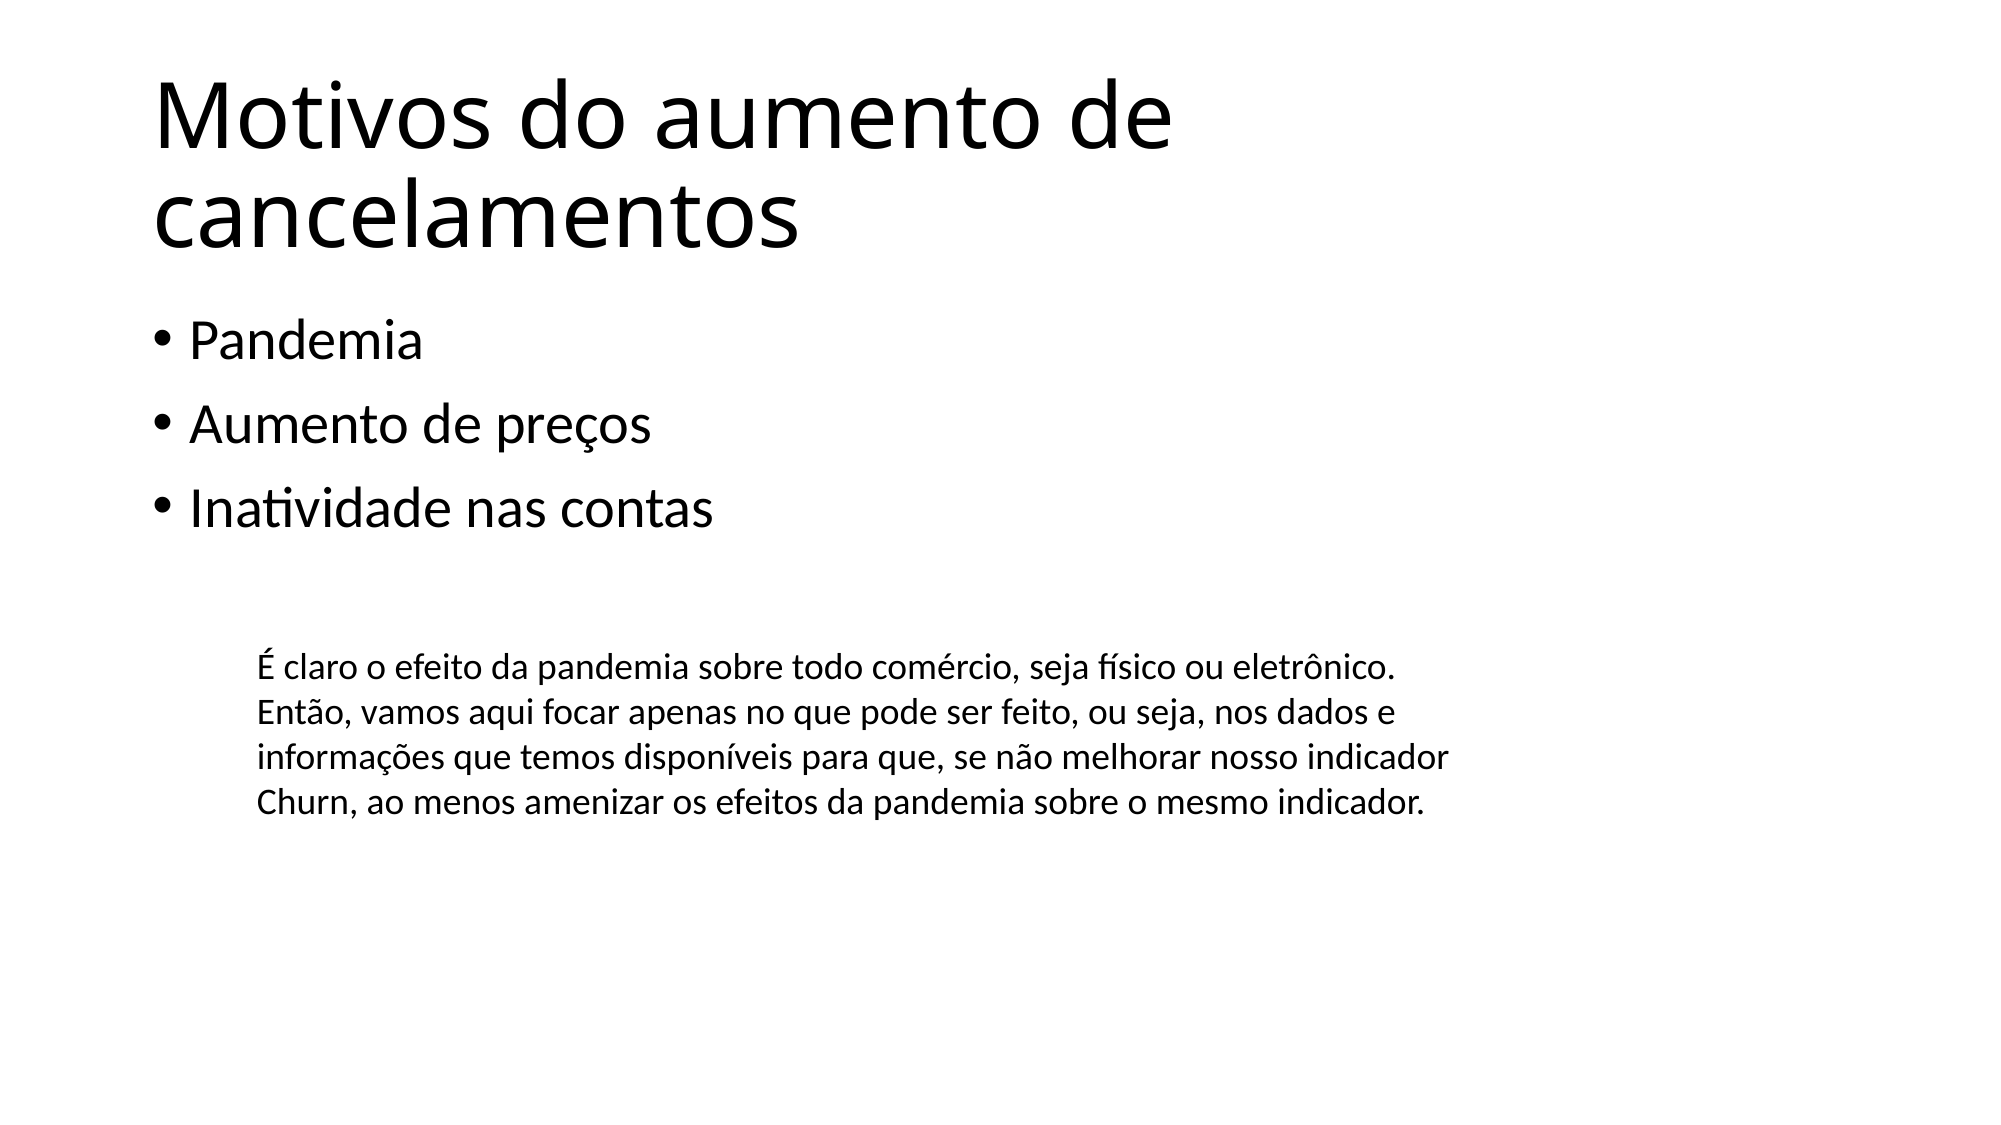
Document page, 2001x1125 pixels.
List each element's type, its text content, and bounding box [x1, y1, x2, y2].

title Motivos do aumento de cancelamentos [137, 59, 1863, 278]
text_box É claro o efeito da pandemia sobre todo comércio, seja físico ou eletrônico. Então, vamos aqui focar apenas no que pode ser feito, ou seja, nos dados e informações que temos disponíveis para que, se não melhorar nosso indicador Churn, ao menos amenizar os efeitos da pandemia sobre o mesmo indicador. [242, 634, 1507, 829]
list Pandemia Aumento de preços Inatividade nas contas [137, 301, 1863, 635]
